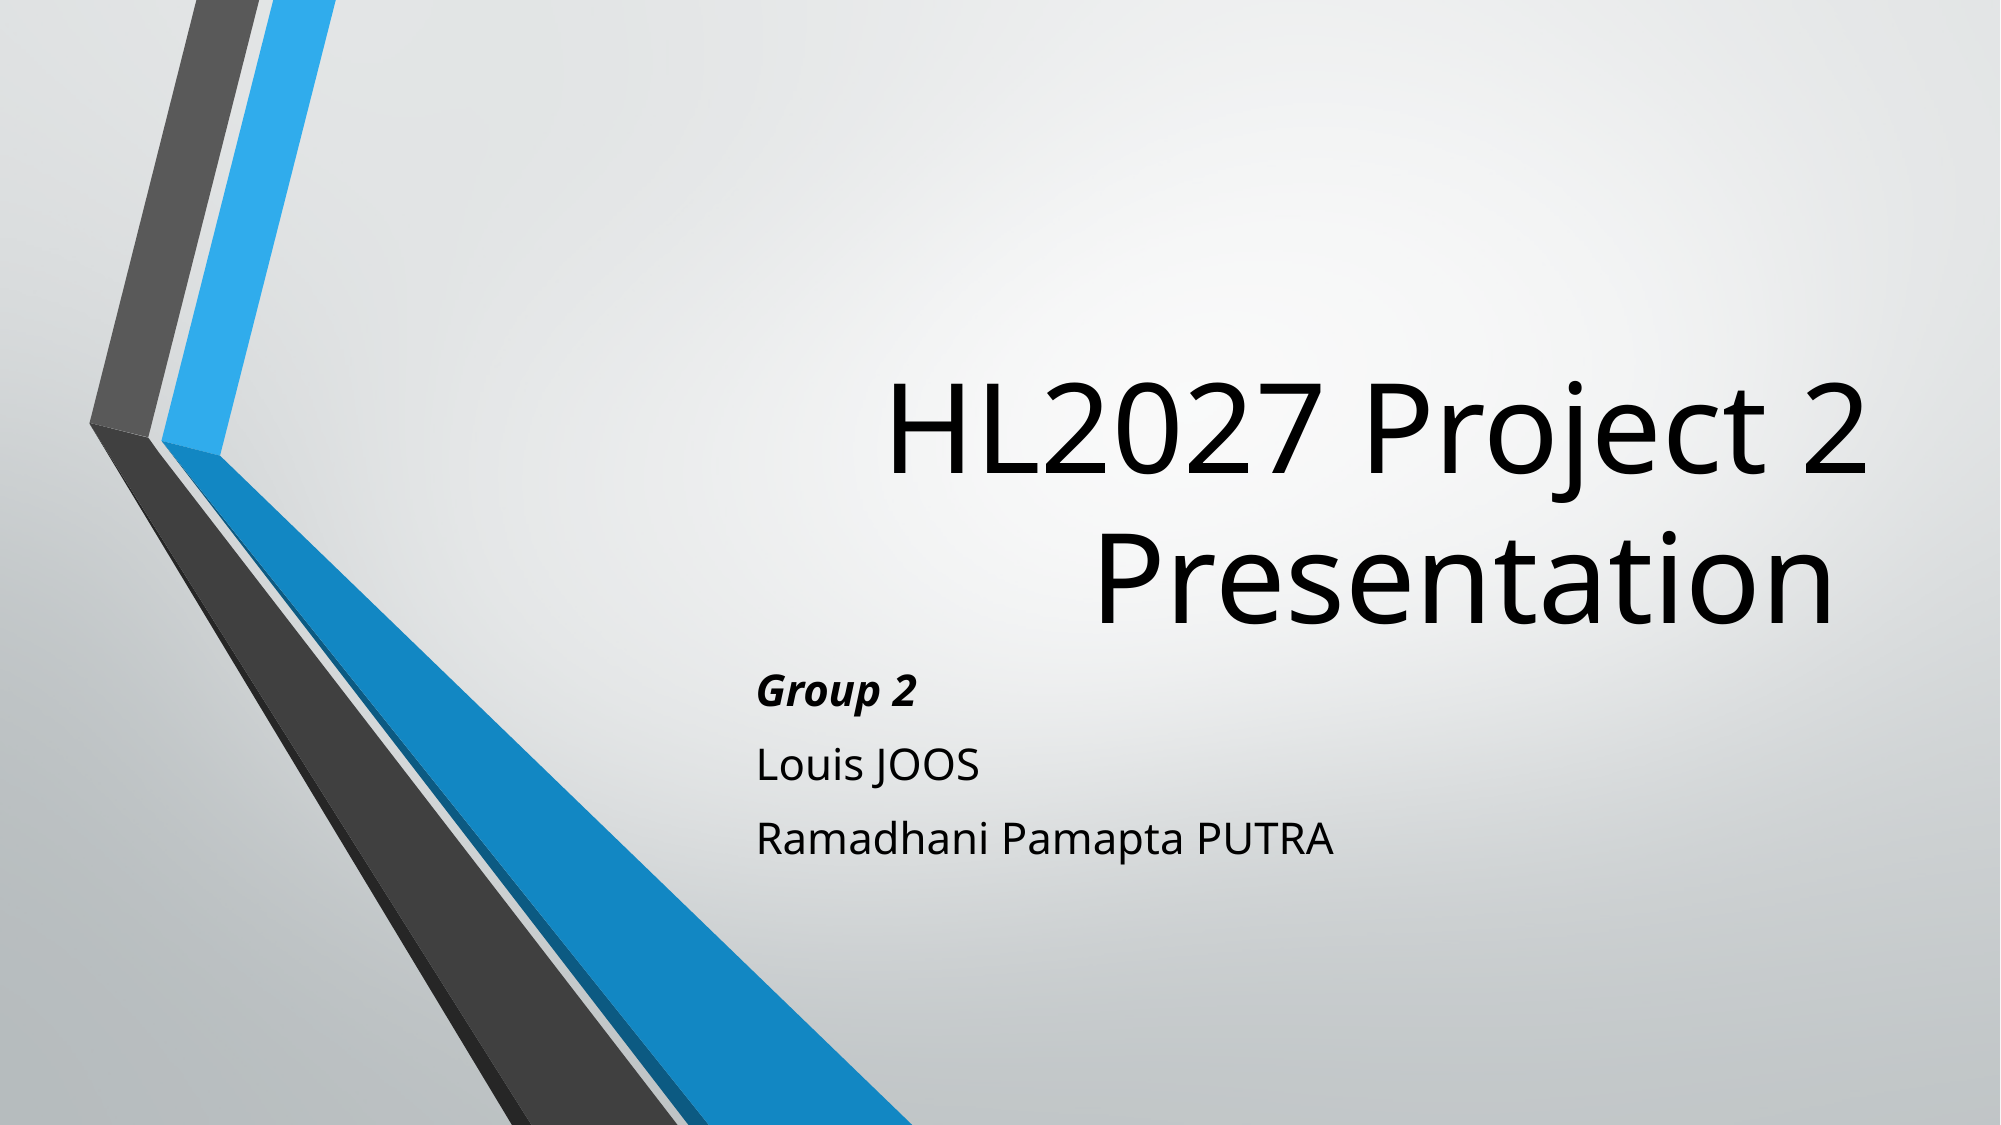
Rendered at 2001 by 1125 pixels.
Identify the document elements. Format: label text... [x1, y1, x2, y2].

title HL2027 Project 2 Presentation [480, 226, 1887, 656]
subtitle Group 2 Louis JOOS Ramadhani Pamapta PUTRA [740, 655, 1887, 884]
